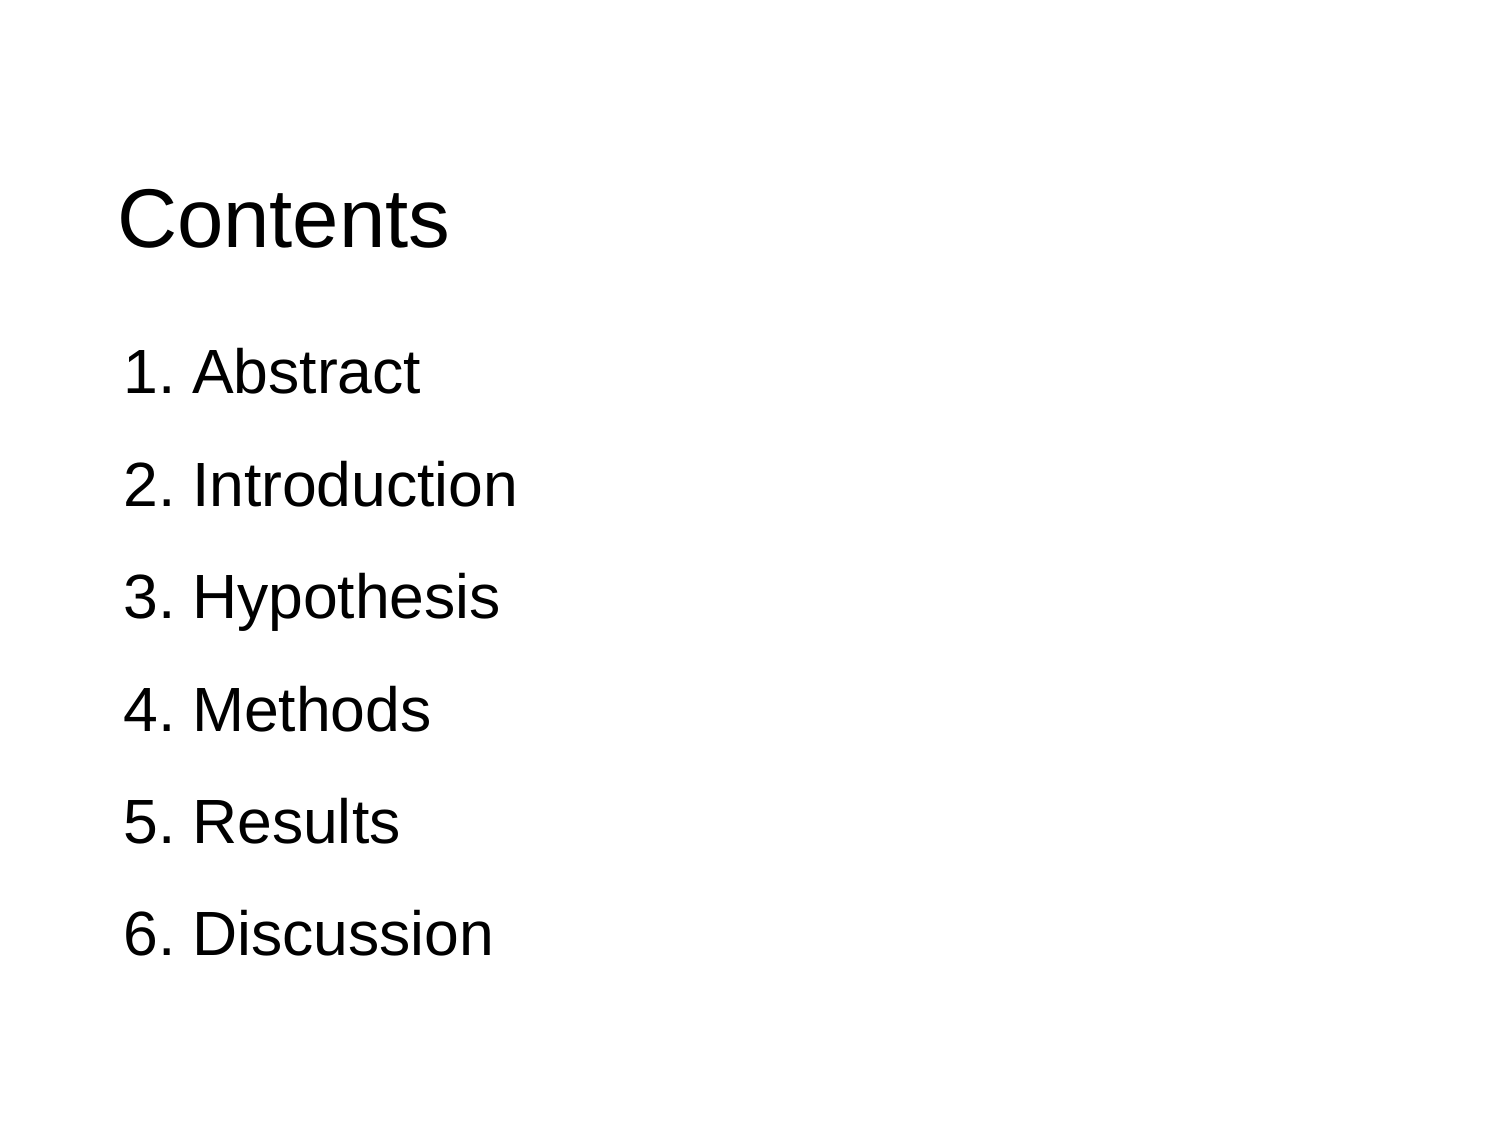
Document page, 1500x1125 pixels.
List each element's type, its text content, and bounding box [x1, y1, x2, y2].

title Contents [102, 99, 1500, 225]
list Abstract Introduction Hypothesis Methods Results Discussion [102, 279, 1256, 1027]
